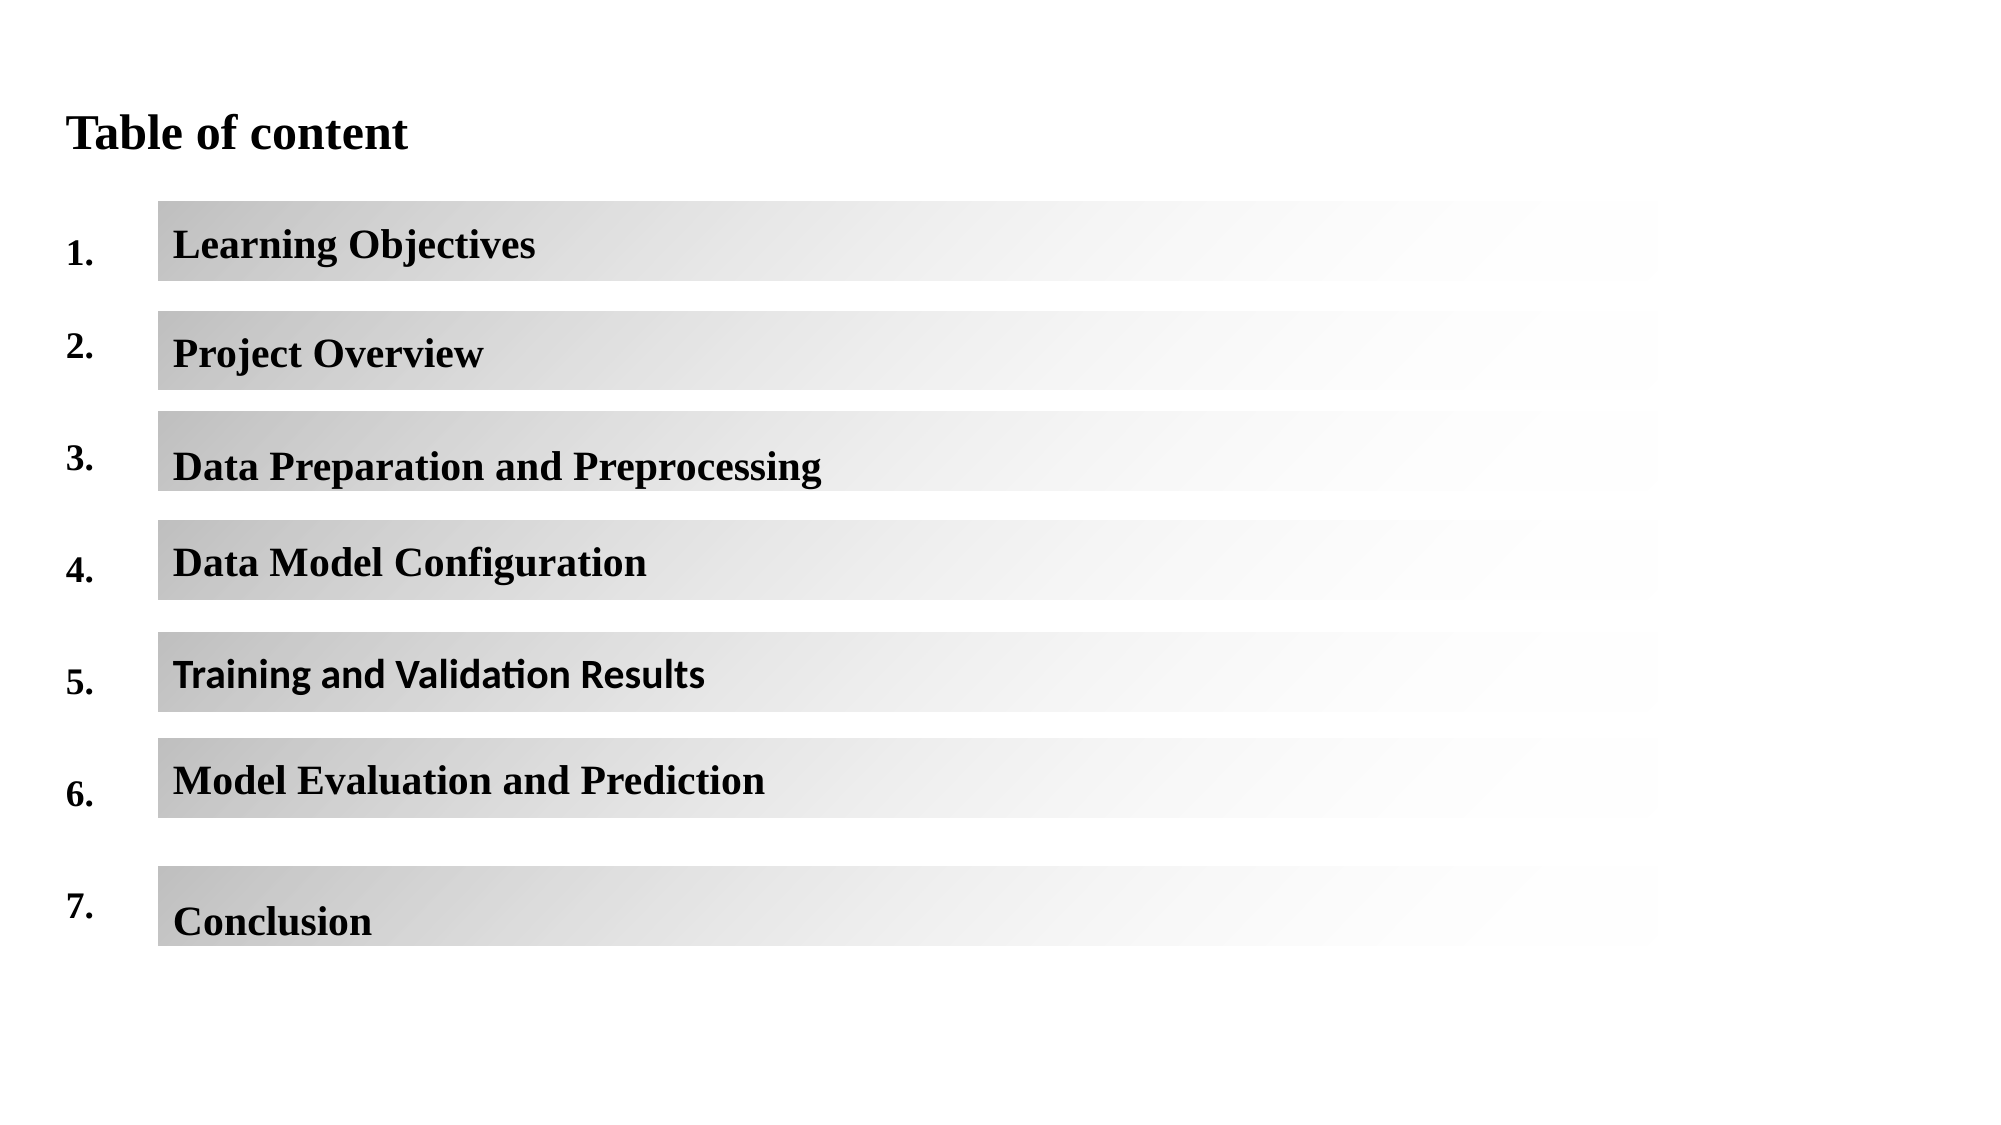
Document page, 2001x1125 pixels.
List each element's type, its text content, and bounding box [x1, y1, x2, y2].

text_box Data Model Configuration [157, 520, 1658, 601]
text_box Model Evaluation and Prediction [157, 738, 1658, 819]
text_box Learning Objectives [157, 201, 1658, 282]
text_box 6. [51, 761, 119, 822]
text_box 5. [51, 649, 119, 710]
text_box 3. [51, 425, 119, 486]
text_box 4. [51, 537, 119, 598]
text_box Conclusion [157, 866, 1658, 947]
text_box Training and Validation Results [157, 632, 1658, 713]
title Table of content [50, 95, 1714, 172]
text_box Data Preparation and Preprocessing [157, 411, 1658, 492]
text_box Project Overview [157, 310, 1658, 391]
text_box 1. [51, 220, 119, 280]
text_box 7. [51, 873, 119, 934]
text_box 2. [51, 313, 119, 374]
